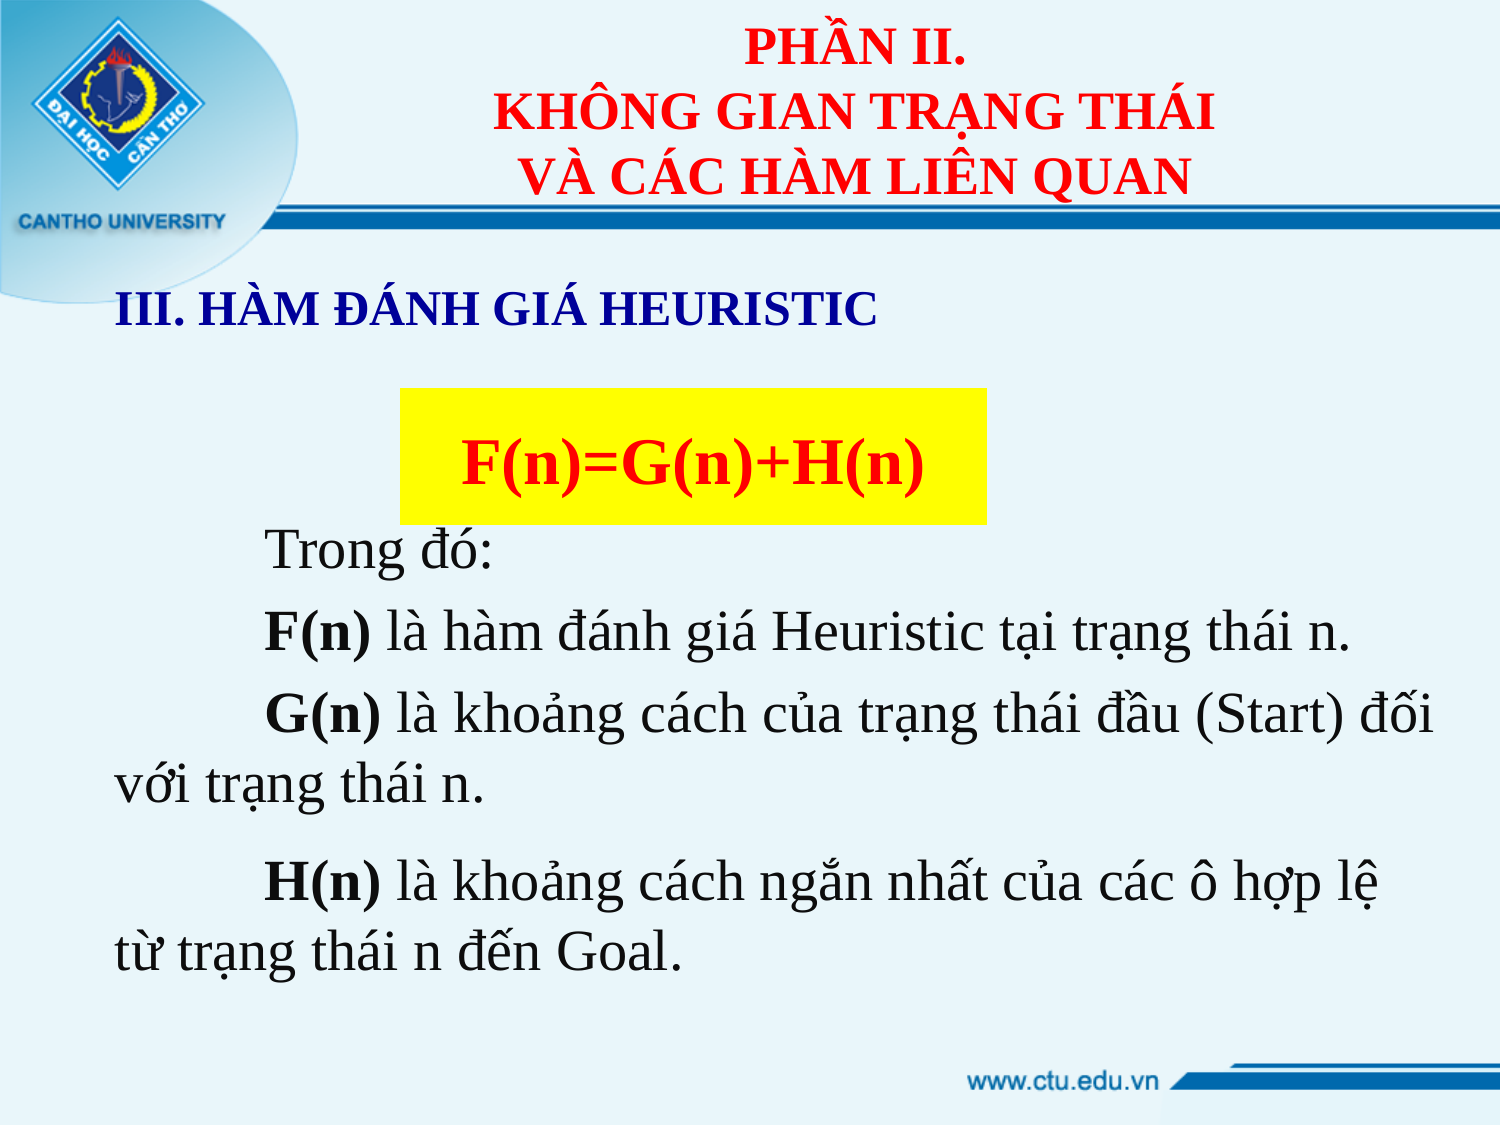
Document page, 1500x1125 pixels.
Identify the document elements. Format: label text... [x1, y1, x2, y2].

picture [0, 0, 1500, 1125]
list III. HÀM ĐÁNH GIÁ HEURISTIC Trong đó: F(n) là hàm đánh giá Heuristic tại trạng thái n. G(n) là khoảng cách của trạng thái đầu (Start) đối với trạng thái n. H(n) là khoảng cách ngắn nhất của các ô hợp lệ từ trạng thái n đến Goal. [99, 267, 1450, 1038]
title PHẦN II. KHÔNG GIAN TRẠNG THÁI VÀ CÁC HÀM LIÊN QUAN [218, 0, 1494, 219]
table_header F(n)=G(n)+H(n) [400, 388, 987, 525]
